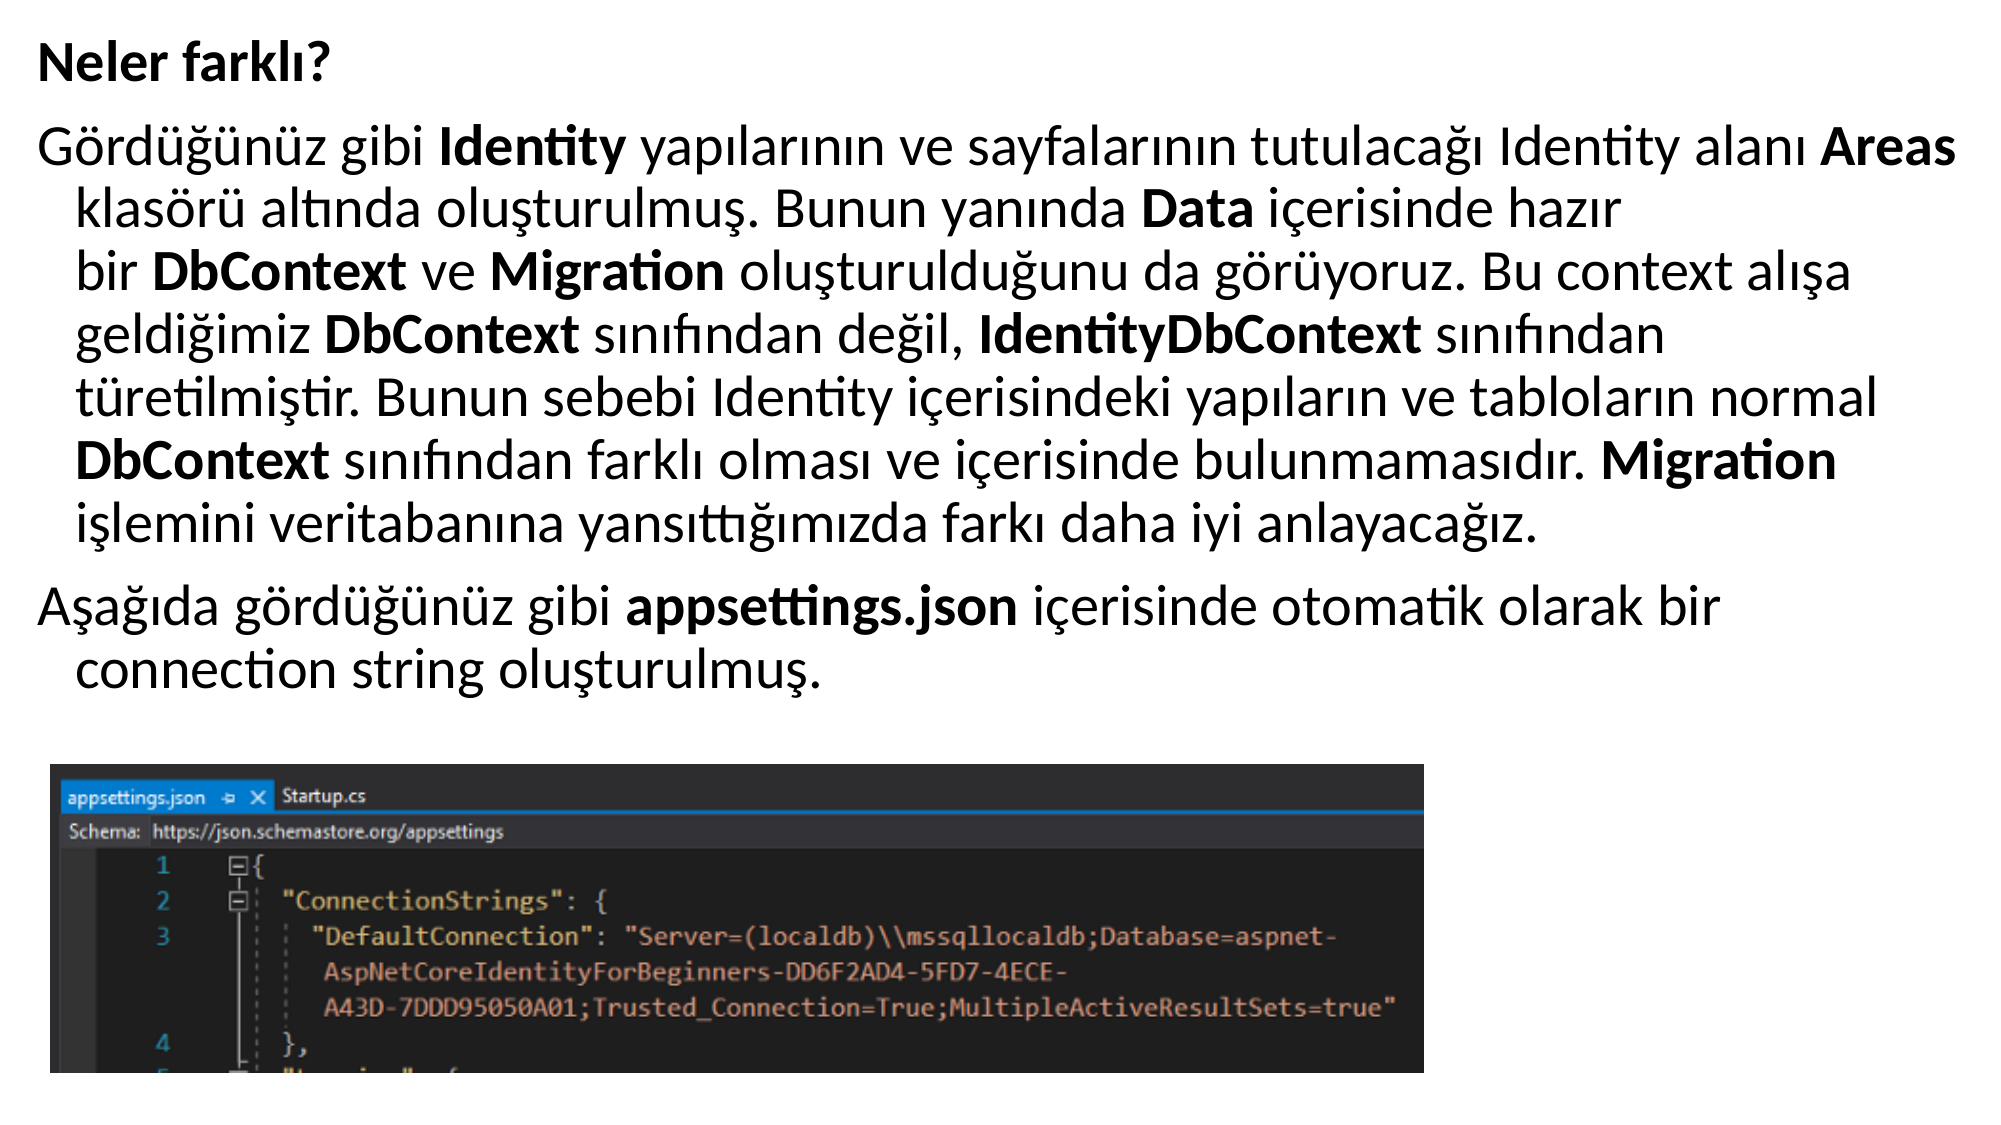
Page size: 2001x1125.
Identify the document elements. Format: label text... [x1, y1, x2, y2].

list Neler farklı? Gördüğünüz gibi Identity yapılarının ve sayfalarının tutulacağı Identity alanı Areas klasörü altında oluşturulmuş. Bunun yanında Data içerisinde hazır bir DbContext ve Migration oluşturulduğunu da görüyoruz. Bu context alışa geldiğimiz DbContext sınıfından değil, IdentityDbContext sınıfından türetilmiştir. Bunun sebebi Identity içerisindeki yapıların ve tabloların normal DbContext sınıfından farklı olması ve içerisinde bulunmamasıdır. Migration işlemini veritabanına yansıttığımızda farkı daha iyi anlayacağız. Aşağıda gördüğünüz gibi appsettings.json içerisinde otomatik olarak bir connection string oluşturulmuş. [22, 23, 1982, 1111]
picture [50, 764, 1424, 1073]
